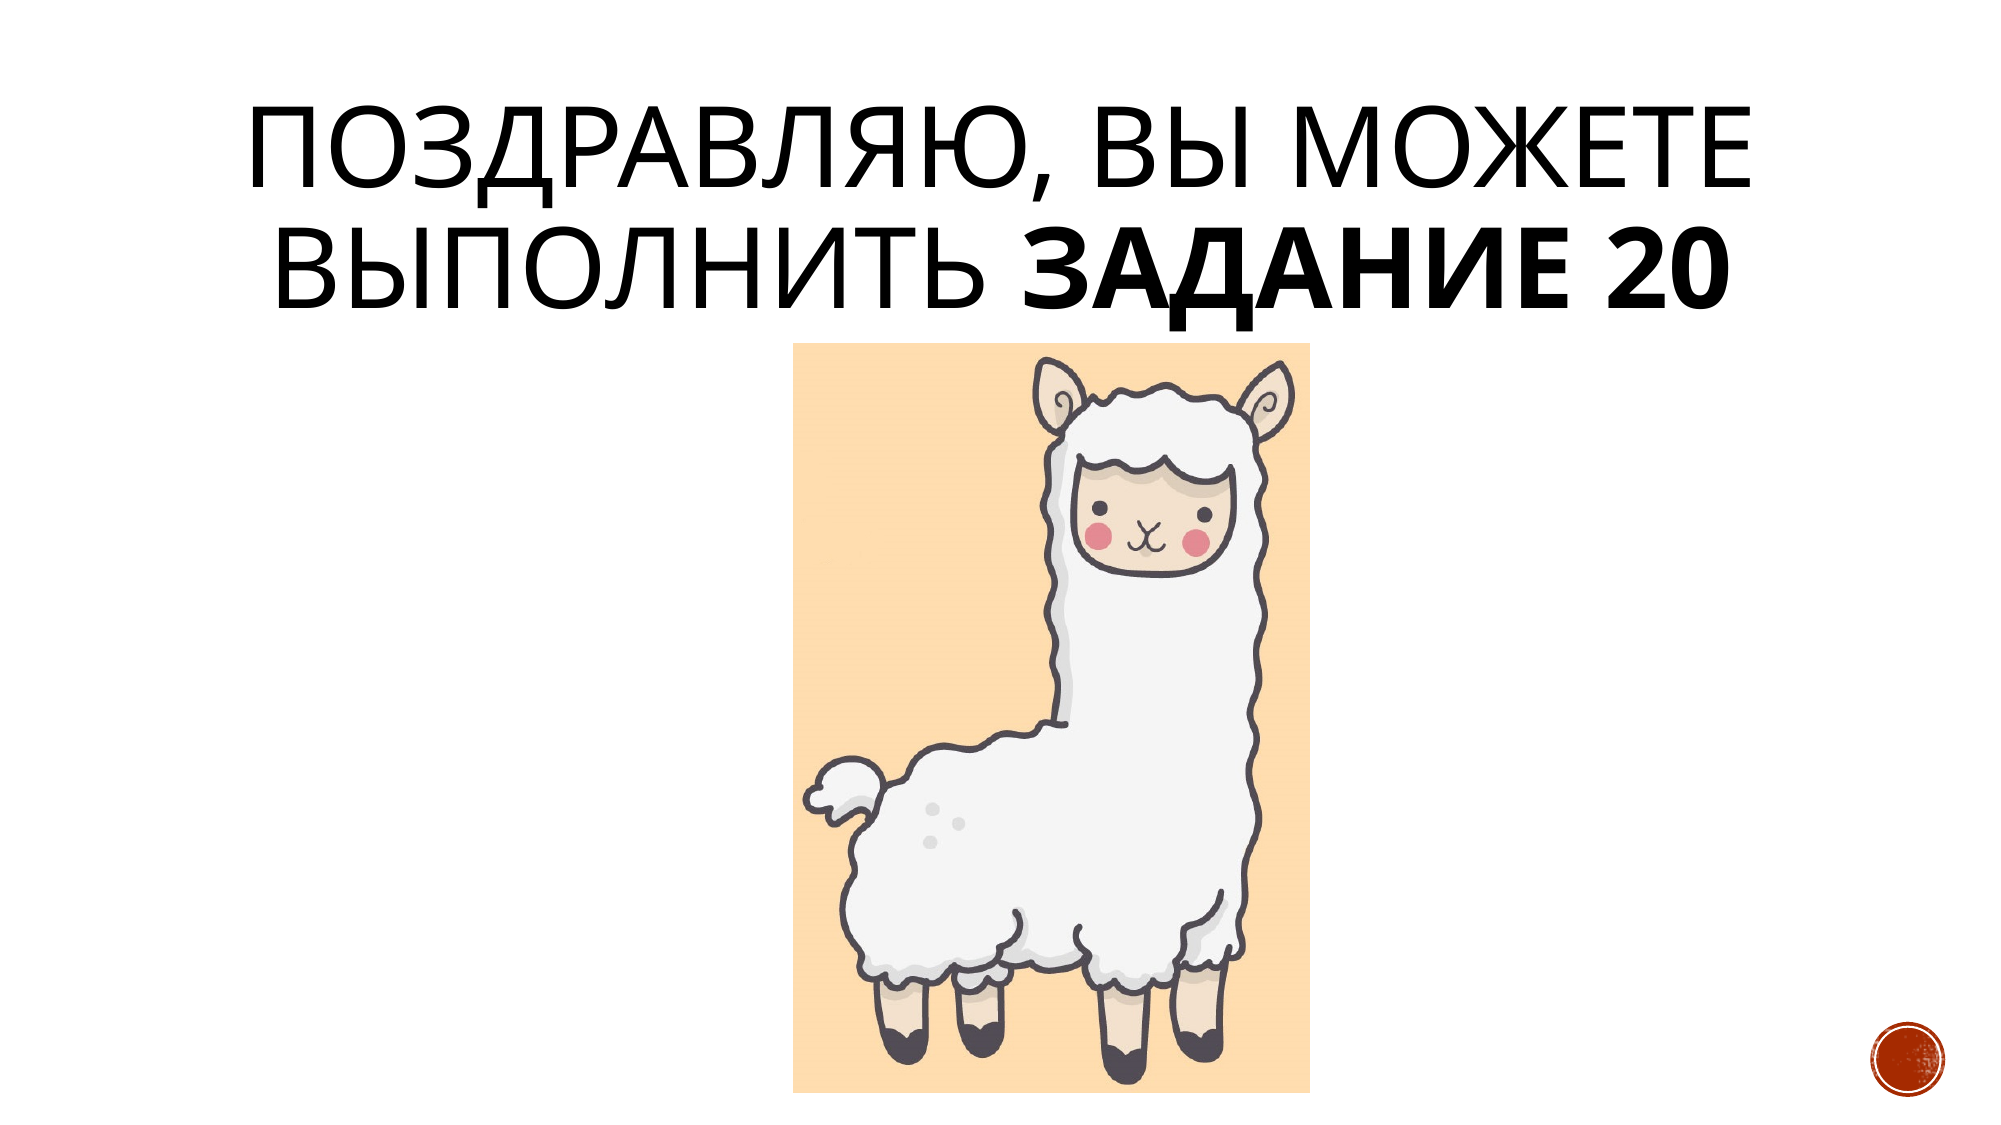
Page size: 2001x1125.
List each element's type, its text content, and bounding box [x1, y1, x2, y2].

title Поздравляю, вы можете выполнить задание 20 [175, 79, 1826, 344]
picture [793, 343, 1310, 1093]
